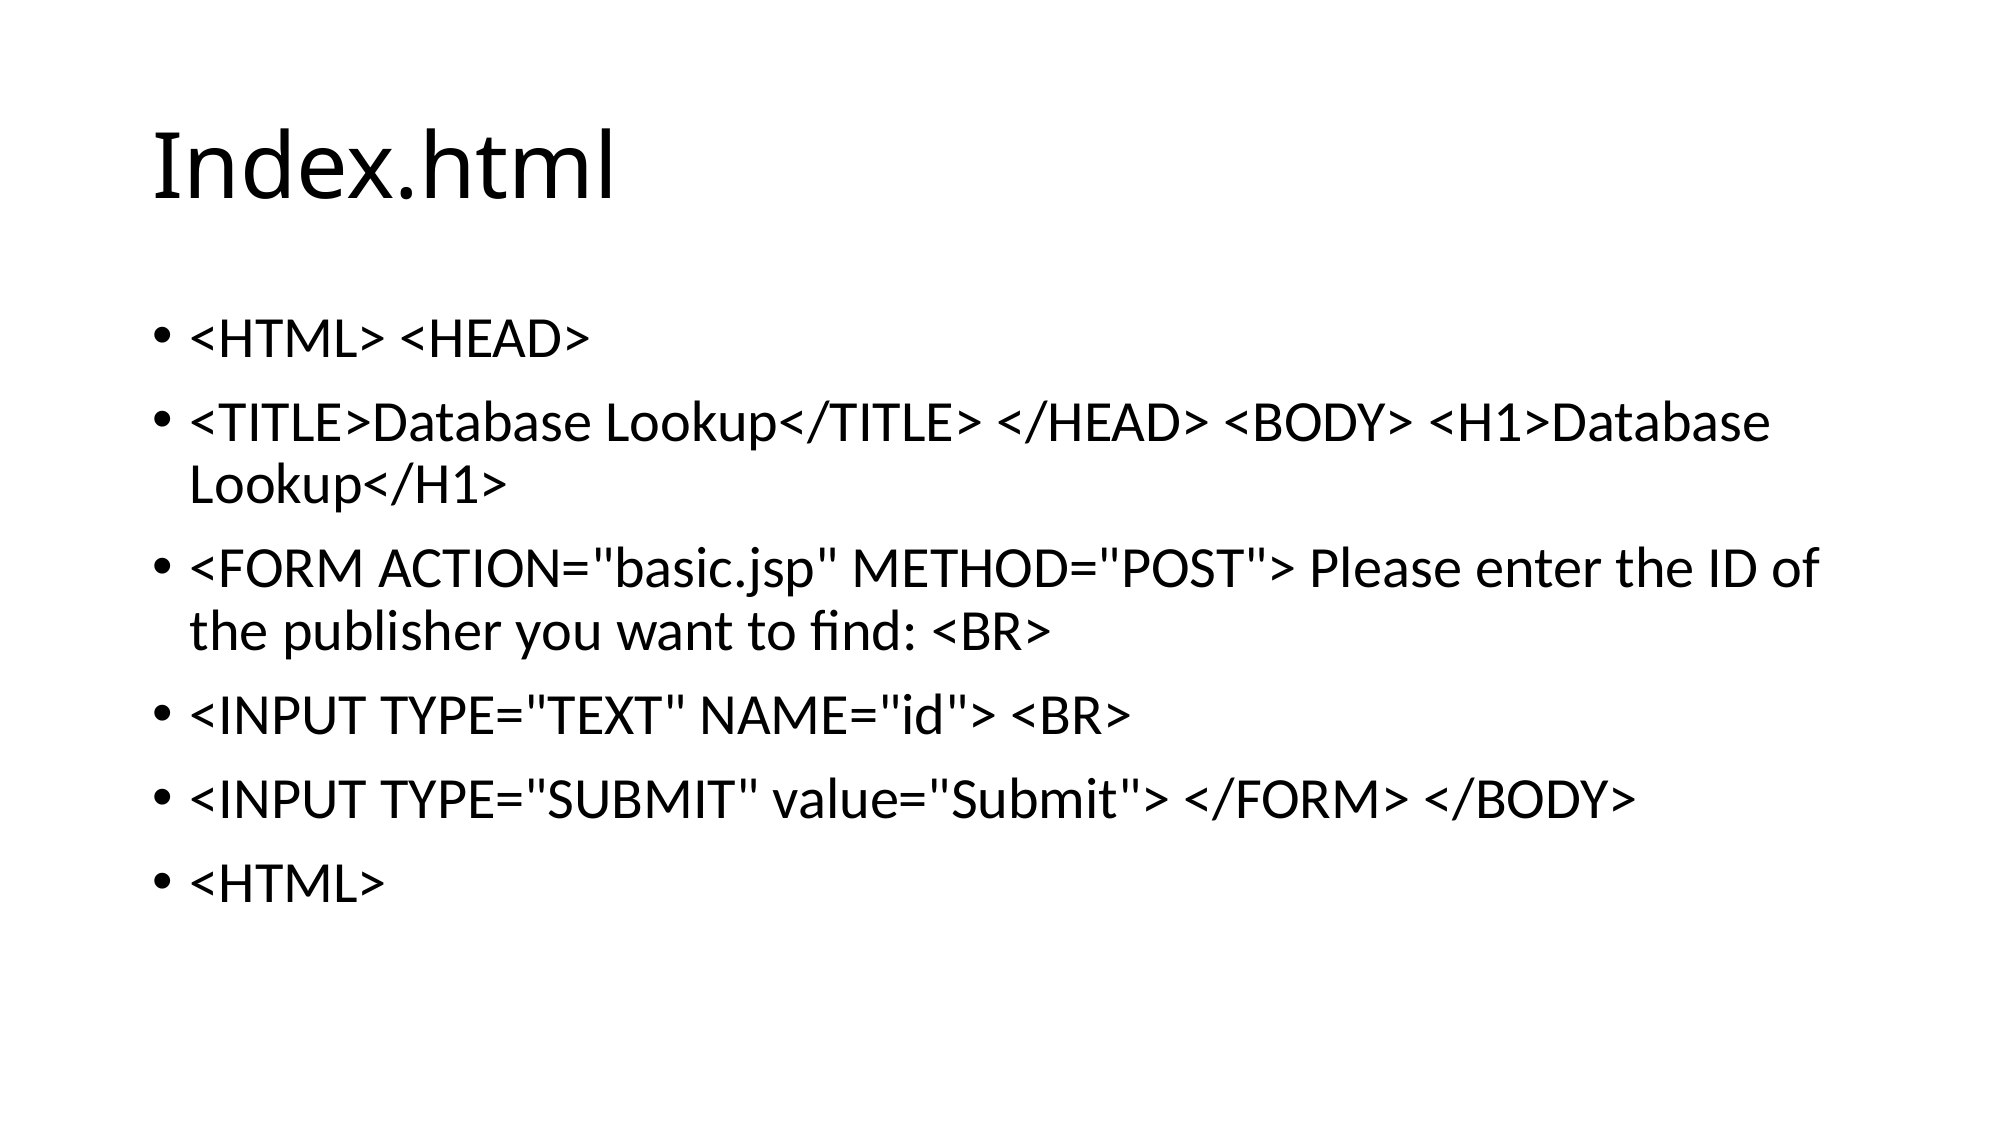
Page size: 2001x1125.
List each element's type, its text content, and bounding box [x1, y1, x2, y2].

title Index.html [137, 59, 1863, 278]
list <HTML> <HEAD> <TITLE>Database Lookup</TITLE> </HEAD> <BODY> <H1>Database Lookup</H1> <FORM ACTION="basic.jsp" METHOD="POST"> Please enter the ID of the publisher you want to find: <BR> <INPUT TYPE="TEXT" NAME="id"> <BR> <INPUT TYPE="SUBMIT" value="Submit"> </FORM> </BODY> <HTML> [137, 299, 1863, 1014]
